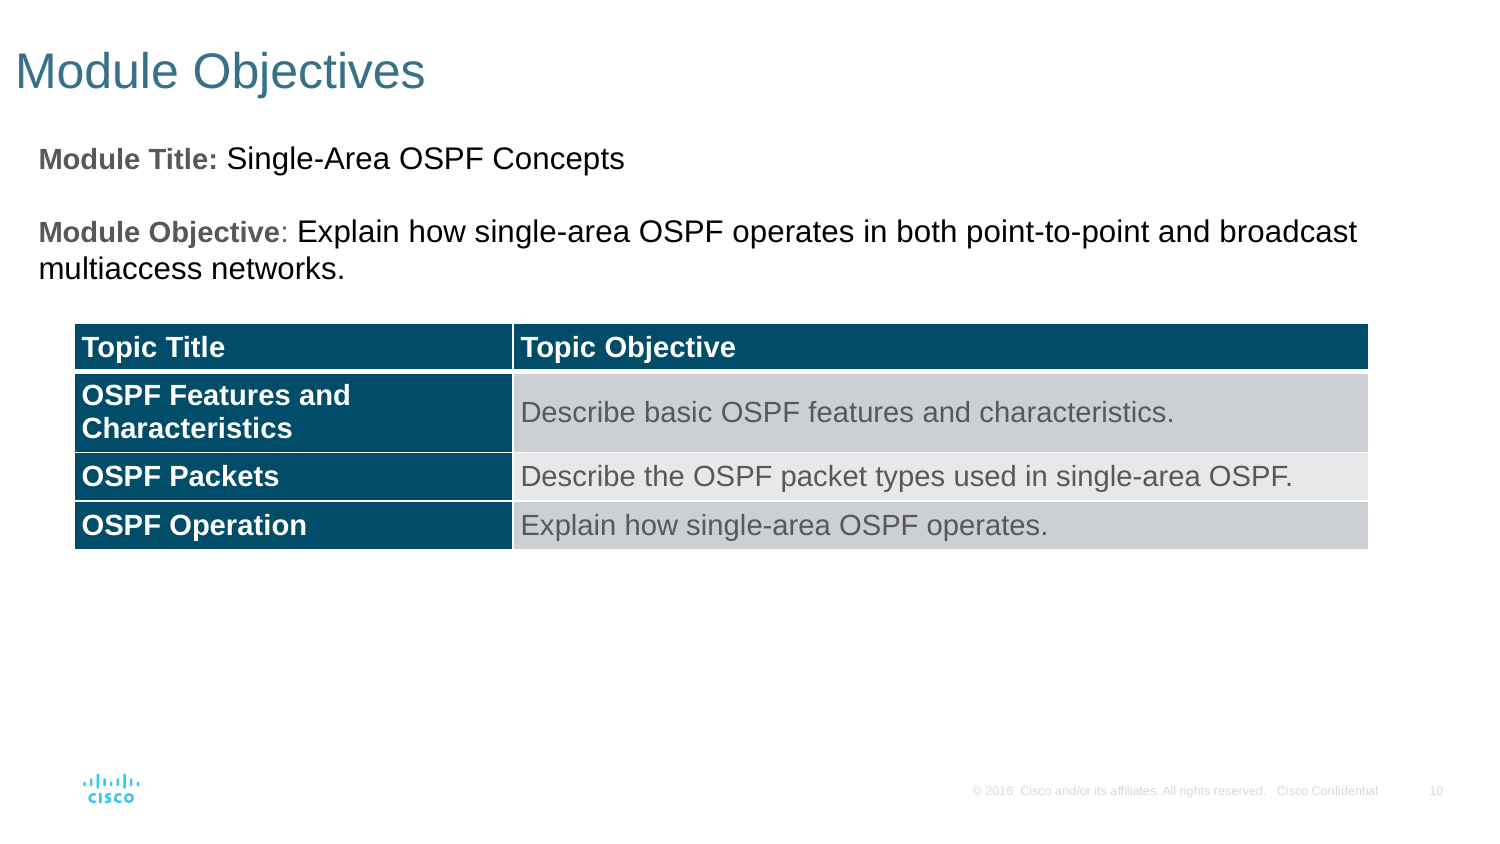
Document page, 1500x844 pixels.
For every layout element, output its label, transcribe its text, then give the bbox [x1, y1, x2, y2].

title Module Objectives [0, 6, 1500, 131]
table_cell Describe basic OSPF features and characteristics. [514, 374, 1368, 452]
table_header Topic Title [75, 324, 512, 369]
table_cell OSPF Packets [75, 453, 512, 500]
list Module Title: Single-Area OSPF Concepts Module Objective: Explain how single-area OSPF operates in both point-to-point and broadcast multiaccess networks. [23, 131, 1476, 256]
table_cell Explain how single-area OSPF operates. [514, 502, 1368, 549]
table_cell Describe the OSPF packet types used in single-area OSPF. [514, 453, 1368, 500]
table_cell OSPF Operation [75, 502, 512, 549]
table_header Topic Objective [514, 324, 1368, 369]
table_cell OSPF Features and Characteristics [75, 374, 512, 452]
